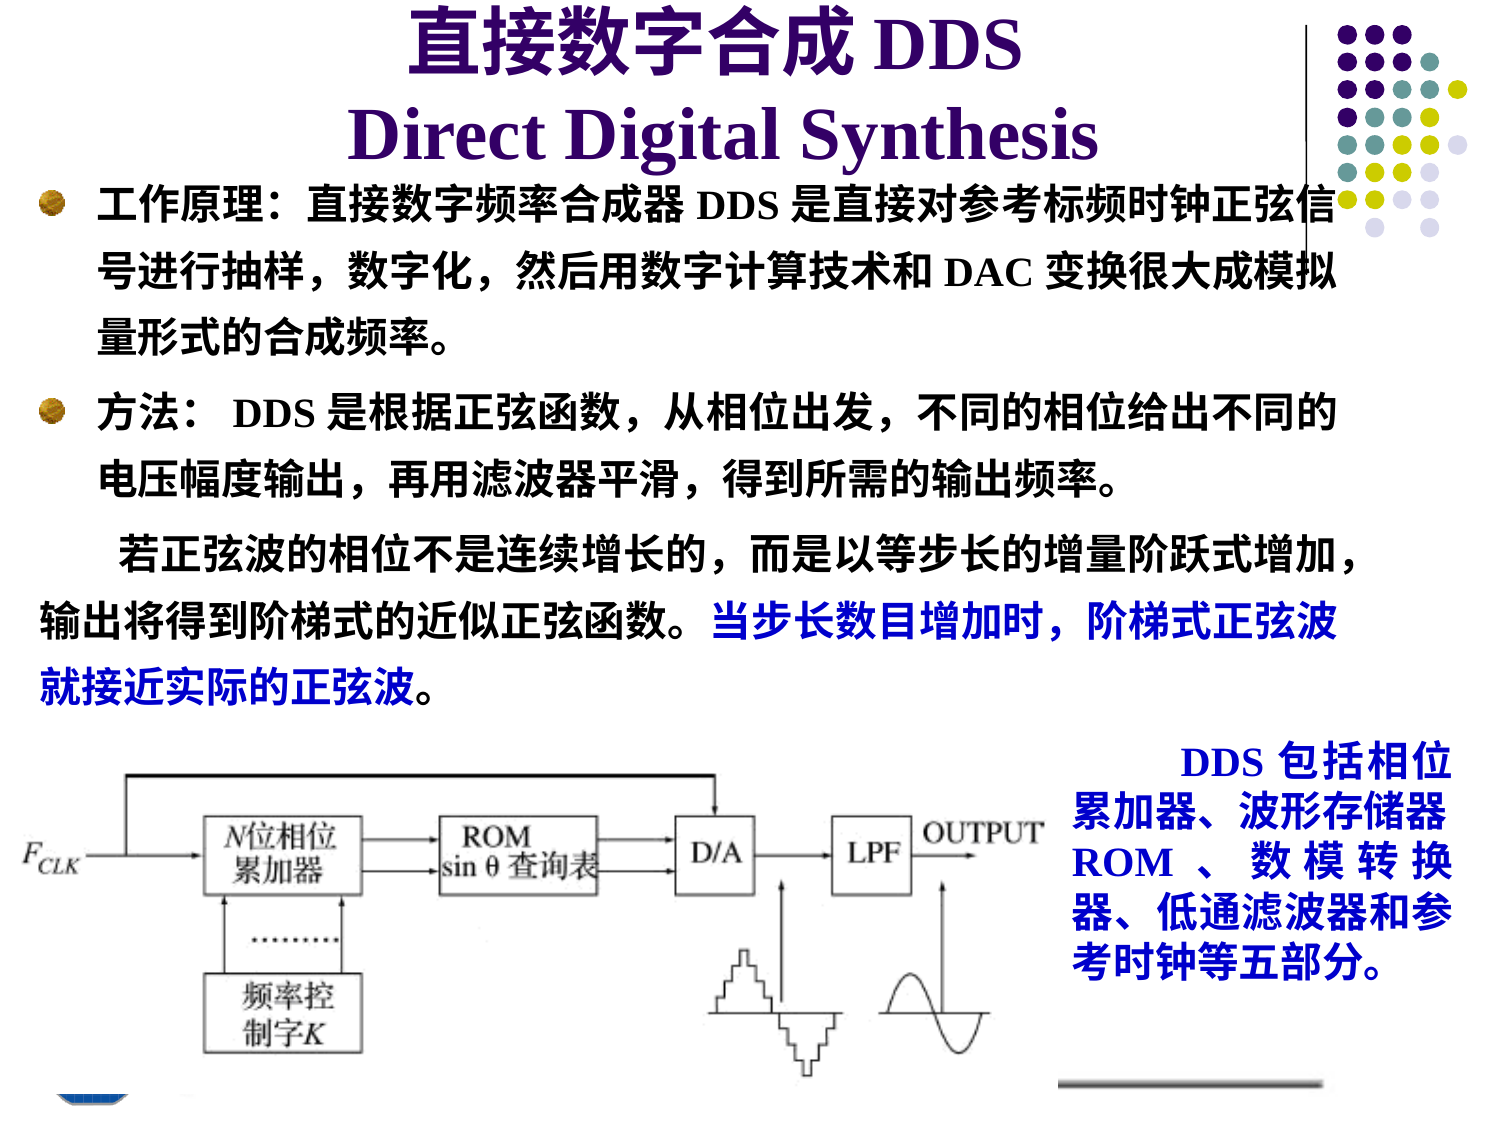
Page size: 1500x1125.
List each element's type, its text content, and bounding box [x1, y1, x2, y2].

text_box 工作原理：直接数字频率合成器DDS是直接对参考标频时钟正弦信号进行抽样，数字化，然后用数字计算技术和DAC变换很大成模拟量形式的合成频率。 方法：DDS是根据正弦函数，从相位出发，不同的相位给出不同的电压幅度输出，再用滤波器平滑，得到所需的输出频率。 若正弦波的相位不是连续增长的，而是以等步长的增量阶跃式增加，输出将得到阶梯式的近似正弦函数。当步长数目增加时，阶梯式正弦波就接近实际的正弦波。 [24, 153, 1353, 727]
picture [39, 398, 65, 424]
picture [39, 190, 65, 216]
text_box DDS包括相位累加器、波形存储器ROM、数模转换器、低通滤波器和参考时钟等五部分。 [1060, 727, 1469, 993]
picture [6, 727, 1353, 1113]
text_box 直接数字合成DDS Direct Digital Synthesis [24, 0, 1425, 183]
